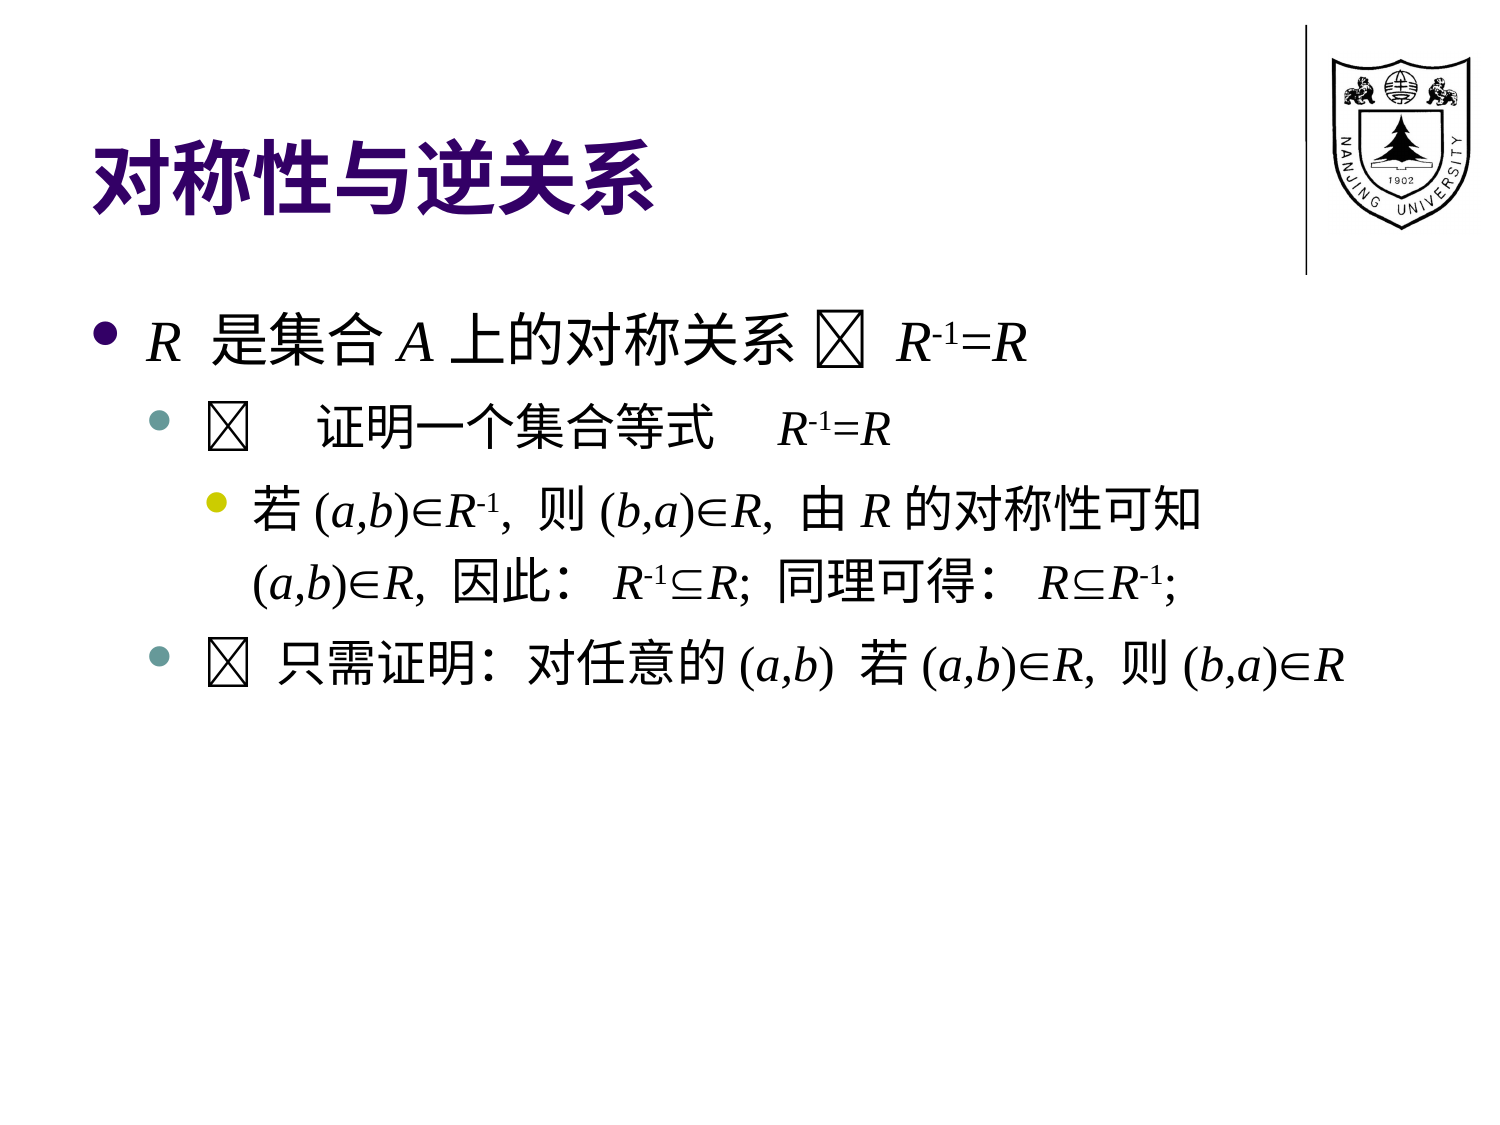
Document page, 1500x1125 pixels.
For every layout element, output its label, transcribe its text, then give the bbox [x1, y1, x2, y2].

list R 是集合A上的对称关系  R-1=R  证明一个集合等式 R-1=R 若(a,b)R-1, 则(b,a)R, 由R的对称性可知(a,b)R, 因此：R-1R; 同理可得：RR-1;  只需证明：对任意的(a,b) 若(a,b)R, 则(b,a)R [75, 282, 1388, 1006]
title 对称性与逆关系 [75, 20, 1313, 233]
picture [1328, 51, 1481, 235]
